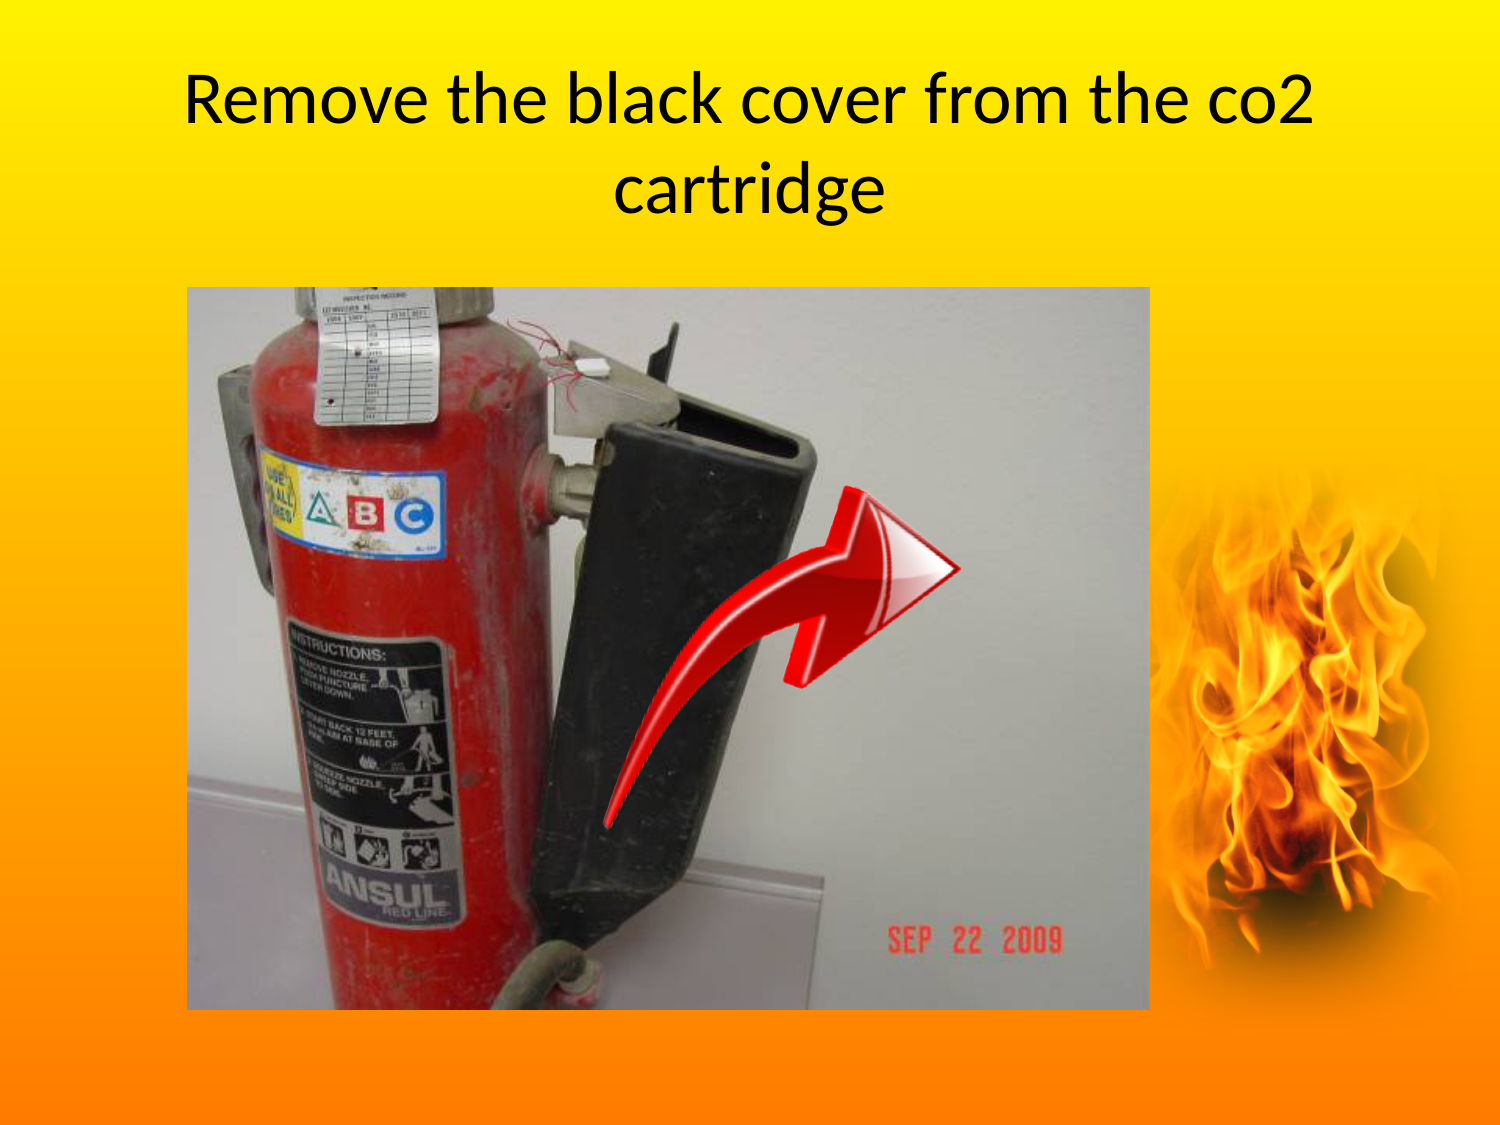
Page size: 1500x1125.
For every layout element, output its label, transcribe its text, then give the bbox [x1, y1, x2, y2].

picture [1287, 645, 1296, 843]
title Remove the black cover from the co2 cartridge [74, 44, 1426, 233]
picture [187, 287, 1151, 1010]
